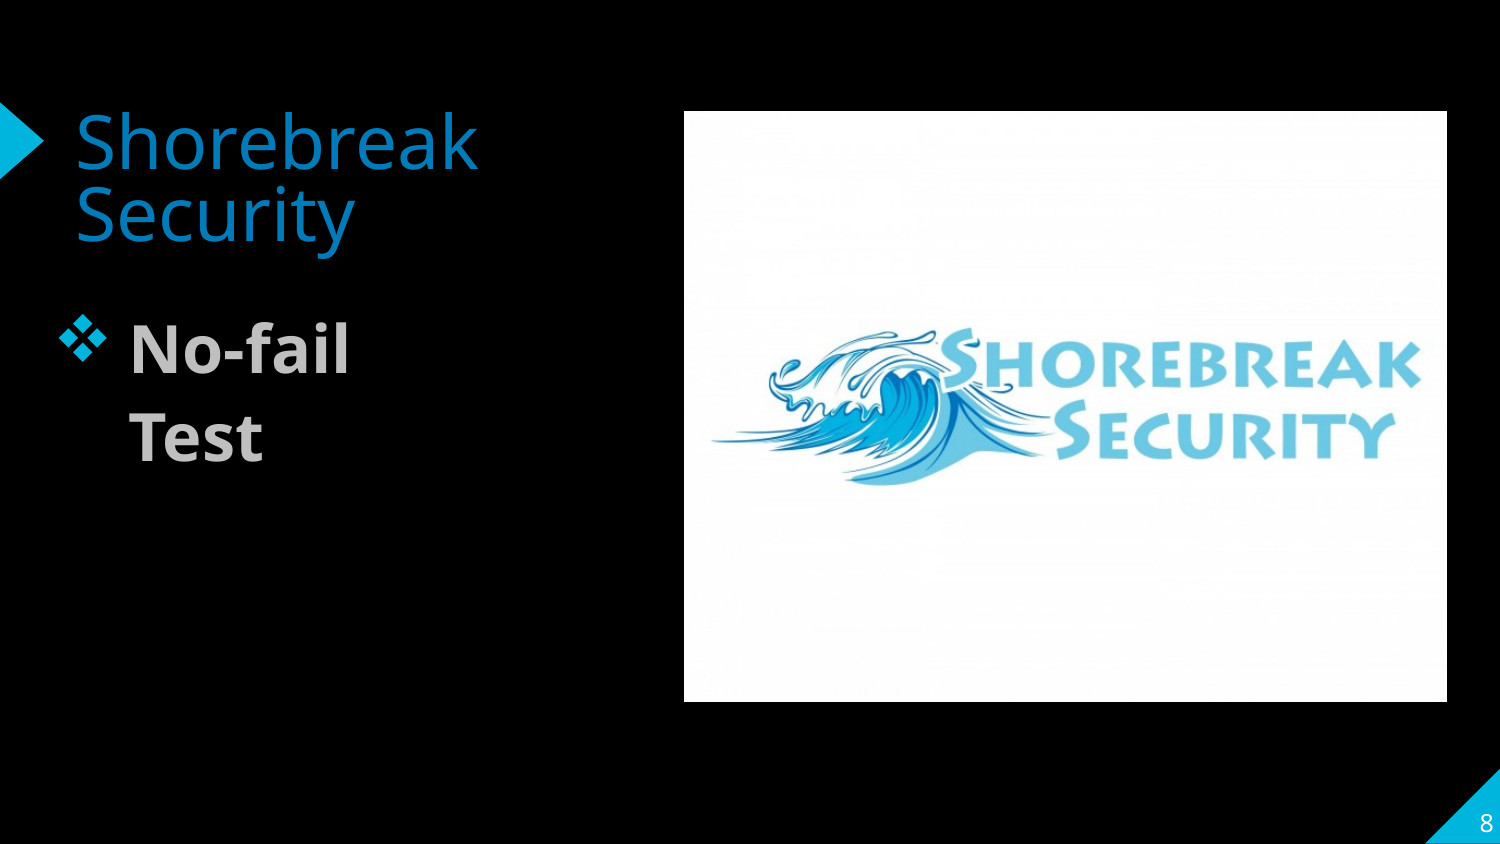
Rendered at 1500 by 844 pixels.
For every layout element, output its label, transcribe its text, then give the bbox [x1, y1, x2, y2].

list No-fail Test [53, 298, 494, 739]
picture [684, 111, 1447, 702]
title Shorebreak Security [75, 111, 677, 290]
slide_number 8 [1418, 760, 1494, 838]
